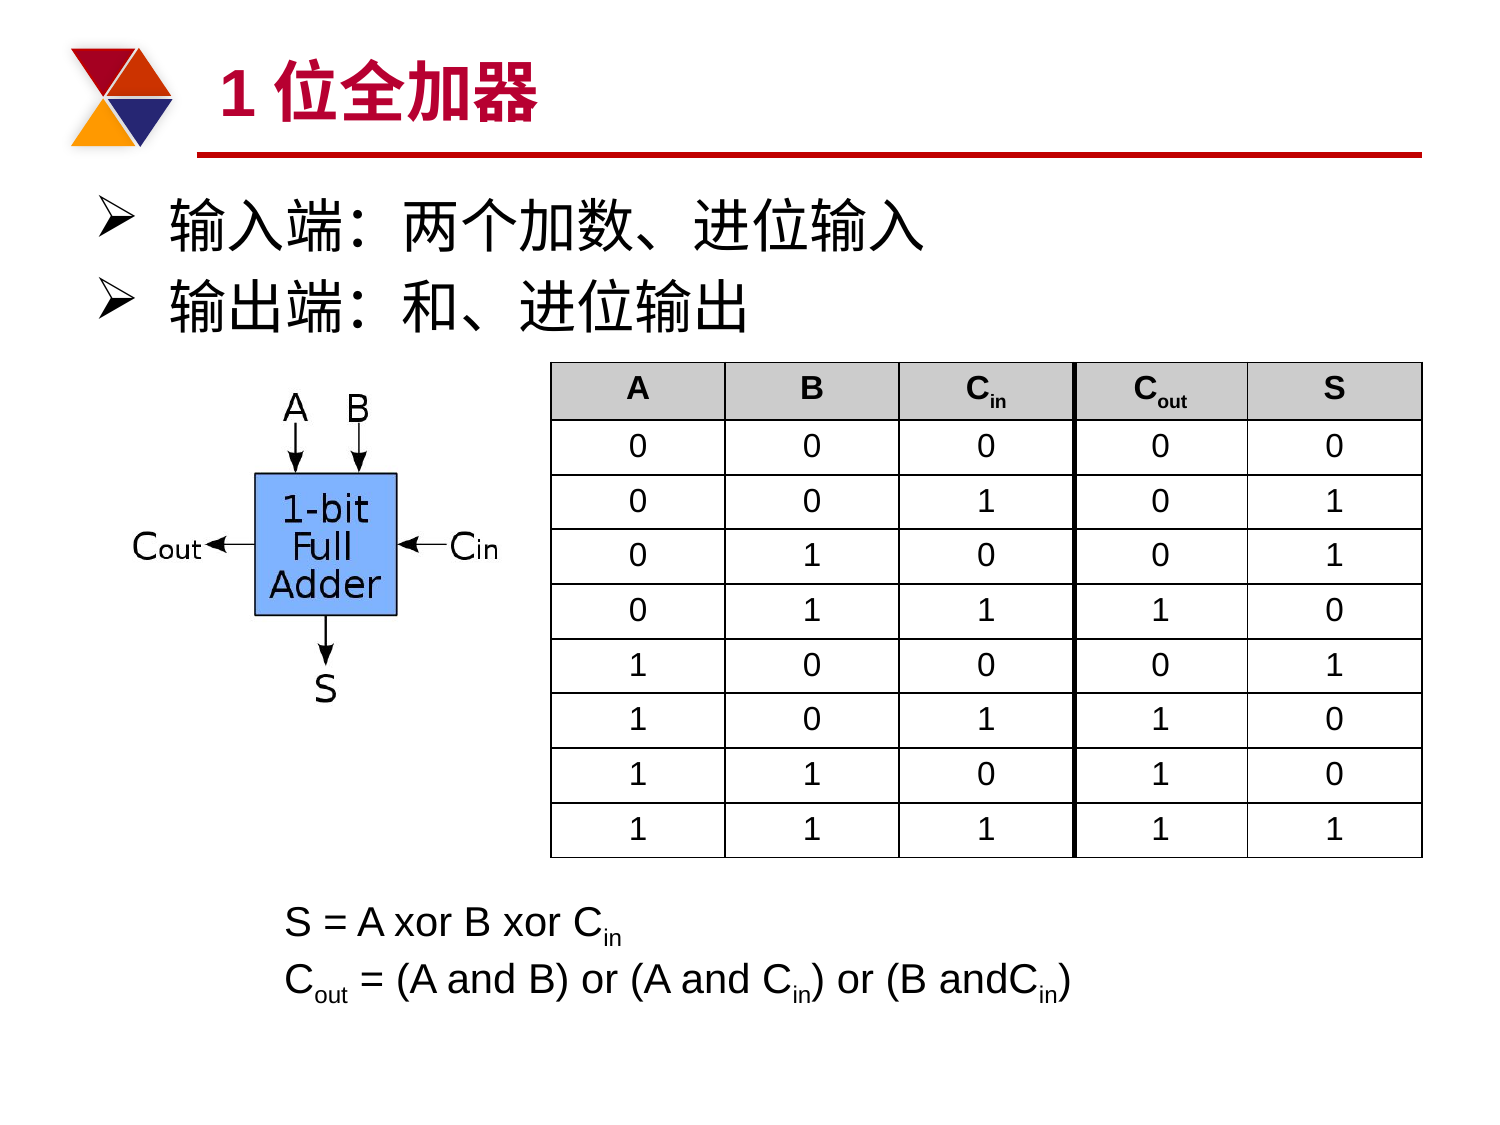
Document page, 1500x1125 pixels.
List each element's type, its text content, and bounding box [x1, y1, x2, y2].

table_cell 1 [1248, 476, 1421, 528]
table_cell 1 [1077, 585, 1247, 638]
table_cell 1 [552, 749, 724, 802]
table_cell 0 [1248, 749, 1421, 802]
table_cell 1 [900, 585, 1072, 638]
table_cell 1 [726, 585, 898, 638]
list 输入端：两个加数、进位输入 输出端：和、进位输出 [79, 181, 1422, 1075]
table_cell 1 [1077, 804, 1247, 857]
table_header Cin [900, 363, 1072, 419]
table_cell 1 [1077, 749, 1247, 802]
table_header B [726, 363, 898, 419]
table_cell 1 [1248, 804, 1421, 857]
table_cell 0 [726, 421, 898, 474]
table_cell 0 [1077, 640, 1247, 692]
table_cell 1 [1077, 694, 1247, 747]
table_cell 1 [726, 804, 898, 857]
picture [112, 374, 518, 724]
table_cell 0 [900, 421, 1072, 474]
table_cell 1 [900, 476, 1072, 528]
table_cell 0 [552, 530, 724, 583]
text_box S = A xor B xor Cin Cout = (A and B) or (A and Cin) or (B andCin) [269, 887, 1341, 1016]
table_cell 0 [552, 476, 724, 528]
table_cell 0 [1248, 585, 1421, 638]
table_header A [552, 363, 724, 419]
table_cell 1 [552, 694, 724, 747]
table_cell 0 [1077, 421, 1247, 474]
table_cell 0 [726, 476, 898, 528]
table_cell 1 [1248, 640, 1421, 692]
table_cell 0 [900, 530, 1072, 583]
table_cell 0 [552, 585, 724, 638]
table_header S [1248, 363, 1421, 419]
table_cell 0 [726, 640, 898, 692]
table_cell 1 [552, 640, 724, 692]
table_header Cout [1077, 363, 1247, 419]
table_cell 0 [1248, 421, 1421, 474]
table_cell 1 [552, 804, 724, 857]
table_cell 0 [1248, 694, 1421, 747]
table_cell 1 [900, 804, 1072, 857]
table_cell 1 [900, 694, 1072, 747]
table_cell 0 [726, 694, 898, 747]
table_cell 0 [552, 421, 724, 474]
table_cell 0 [1077, 476, 1247, 528]
table_cell 0 [1077, 530, 1247, 583]
table_cell 1 [726, 749, 898, 802]
table_cell 0 [900, 749, 1072, 802]
table_cell 1 [1248, 530, 1421, 583]
table_cell 0 [900, 640, 1072, 692]
table_cell 1 [726, 530, 898, 583]
title 1位全加器 [204, 36, 1405, 137]
